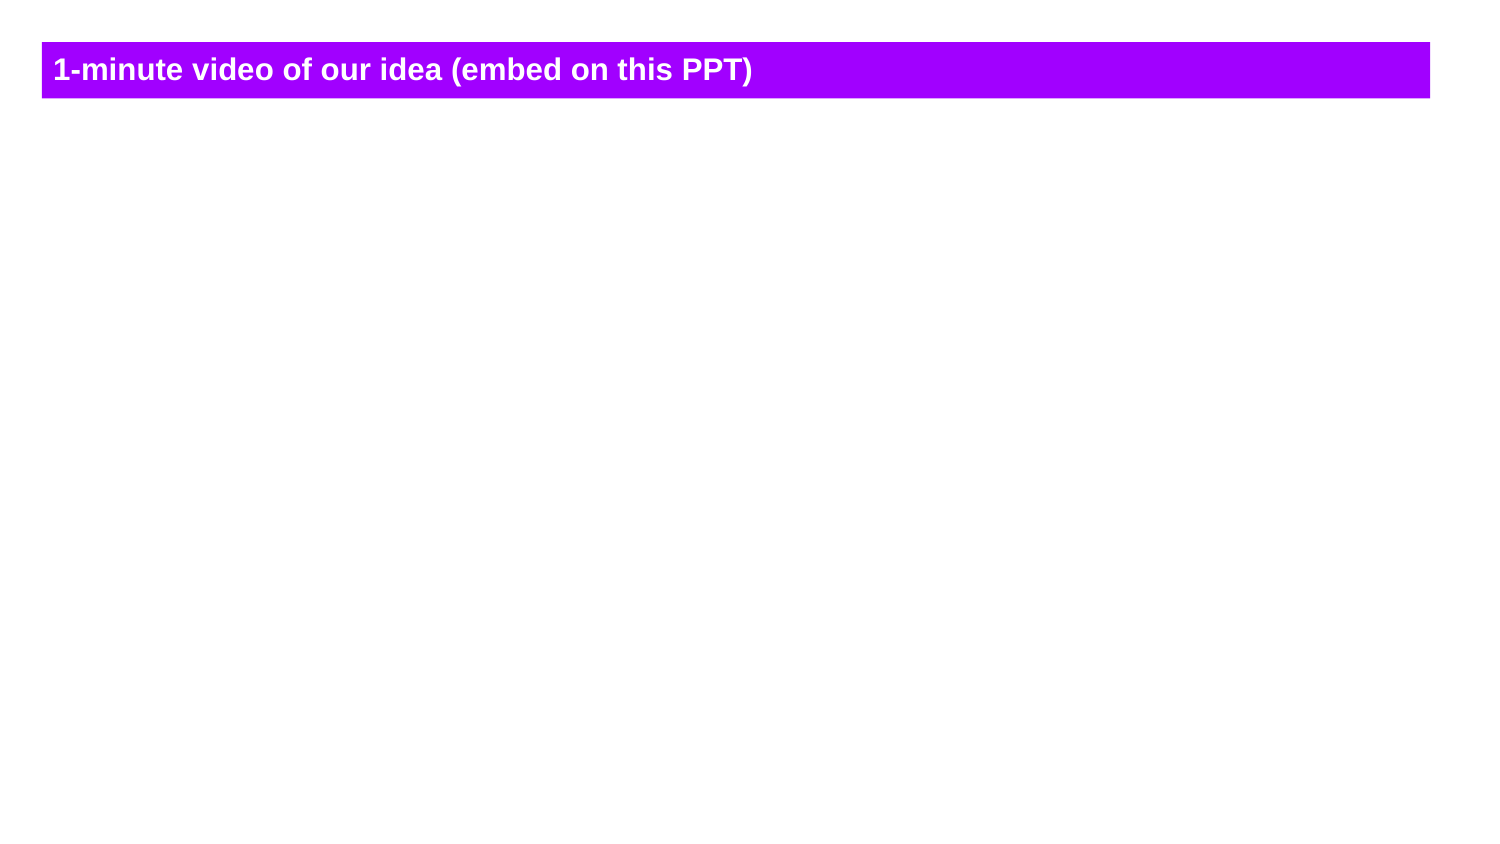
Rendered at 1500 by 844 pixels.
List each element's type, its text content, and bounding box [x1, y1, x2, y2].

title 1-minute video of our idea (embed on this PPT) [41, 42, 1431, 99]
